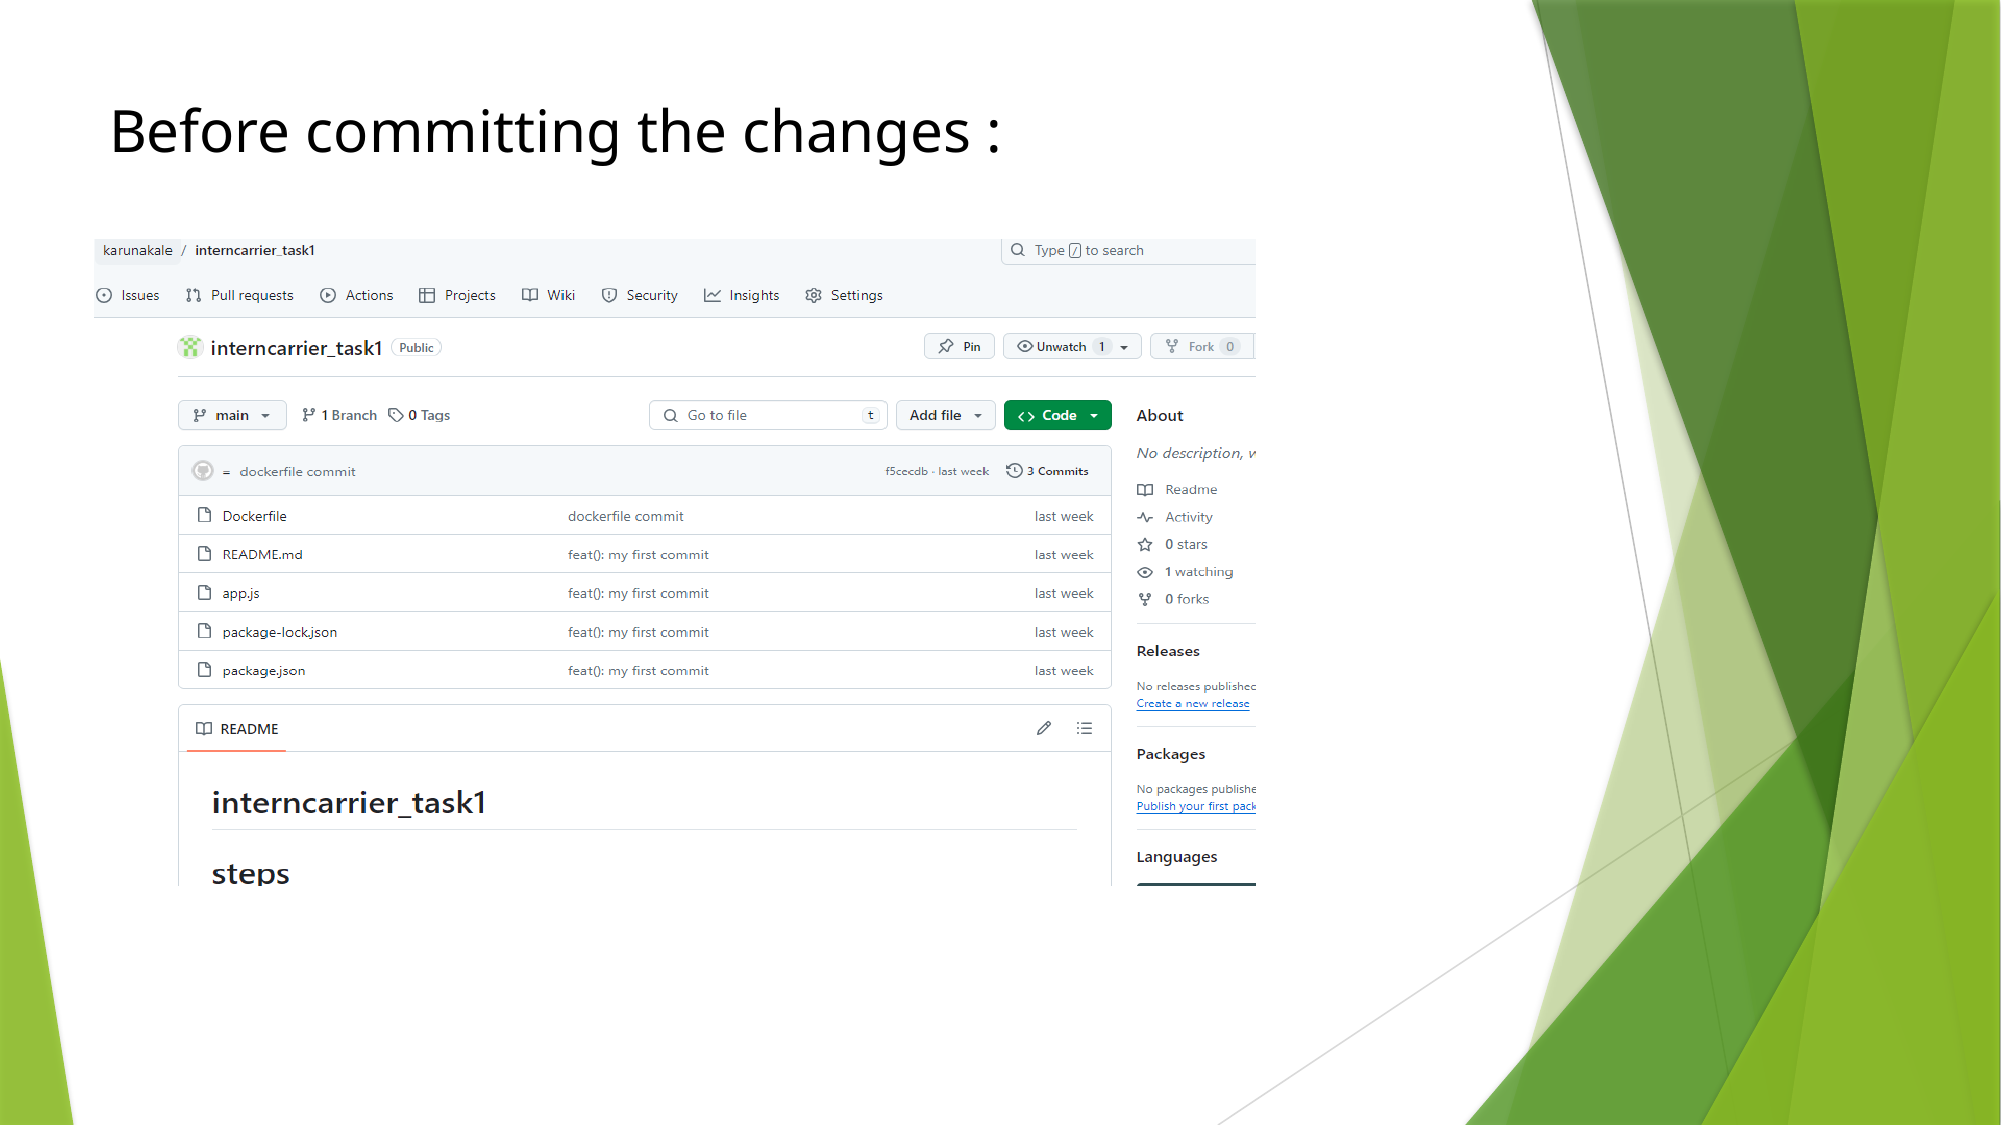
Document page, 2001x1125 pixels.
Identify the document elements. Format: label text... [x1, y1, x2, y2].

text_box Before committing the changes : [94, 86, 1179, 172]
picture [93, 238, 1257, 887]
